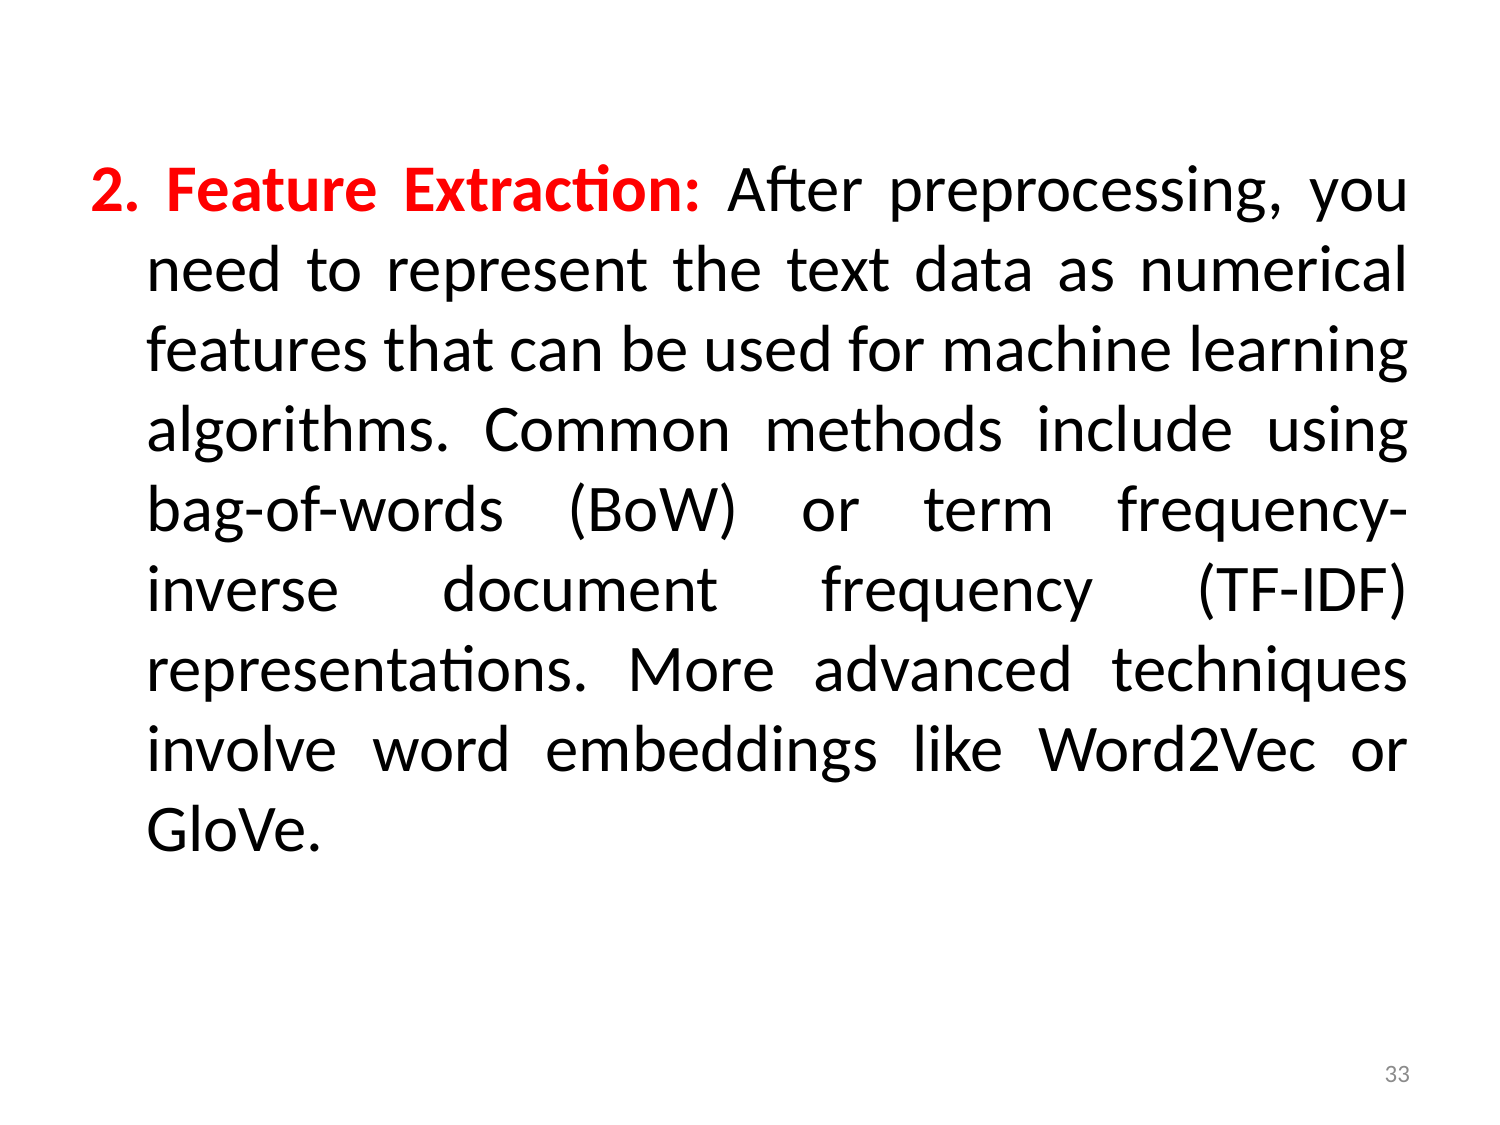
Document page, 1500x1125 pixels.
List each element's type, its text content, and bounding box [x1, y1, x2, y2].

slide_number 33 [1074, 1042, 1425, 1103]
list 2. Feature Extraction: After preprocessing, you need to represent the text data as numerical features that can be used for machine learning algorithms. Common methods include using bag-of-words (BoW) or term frequency-inverse document frequency (TF-IDF) representations. More advanced techniques involve word embeddings like Word2Vec or GloVe. [75, 137, 1425, 1005]
